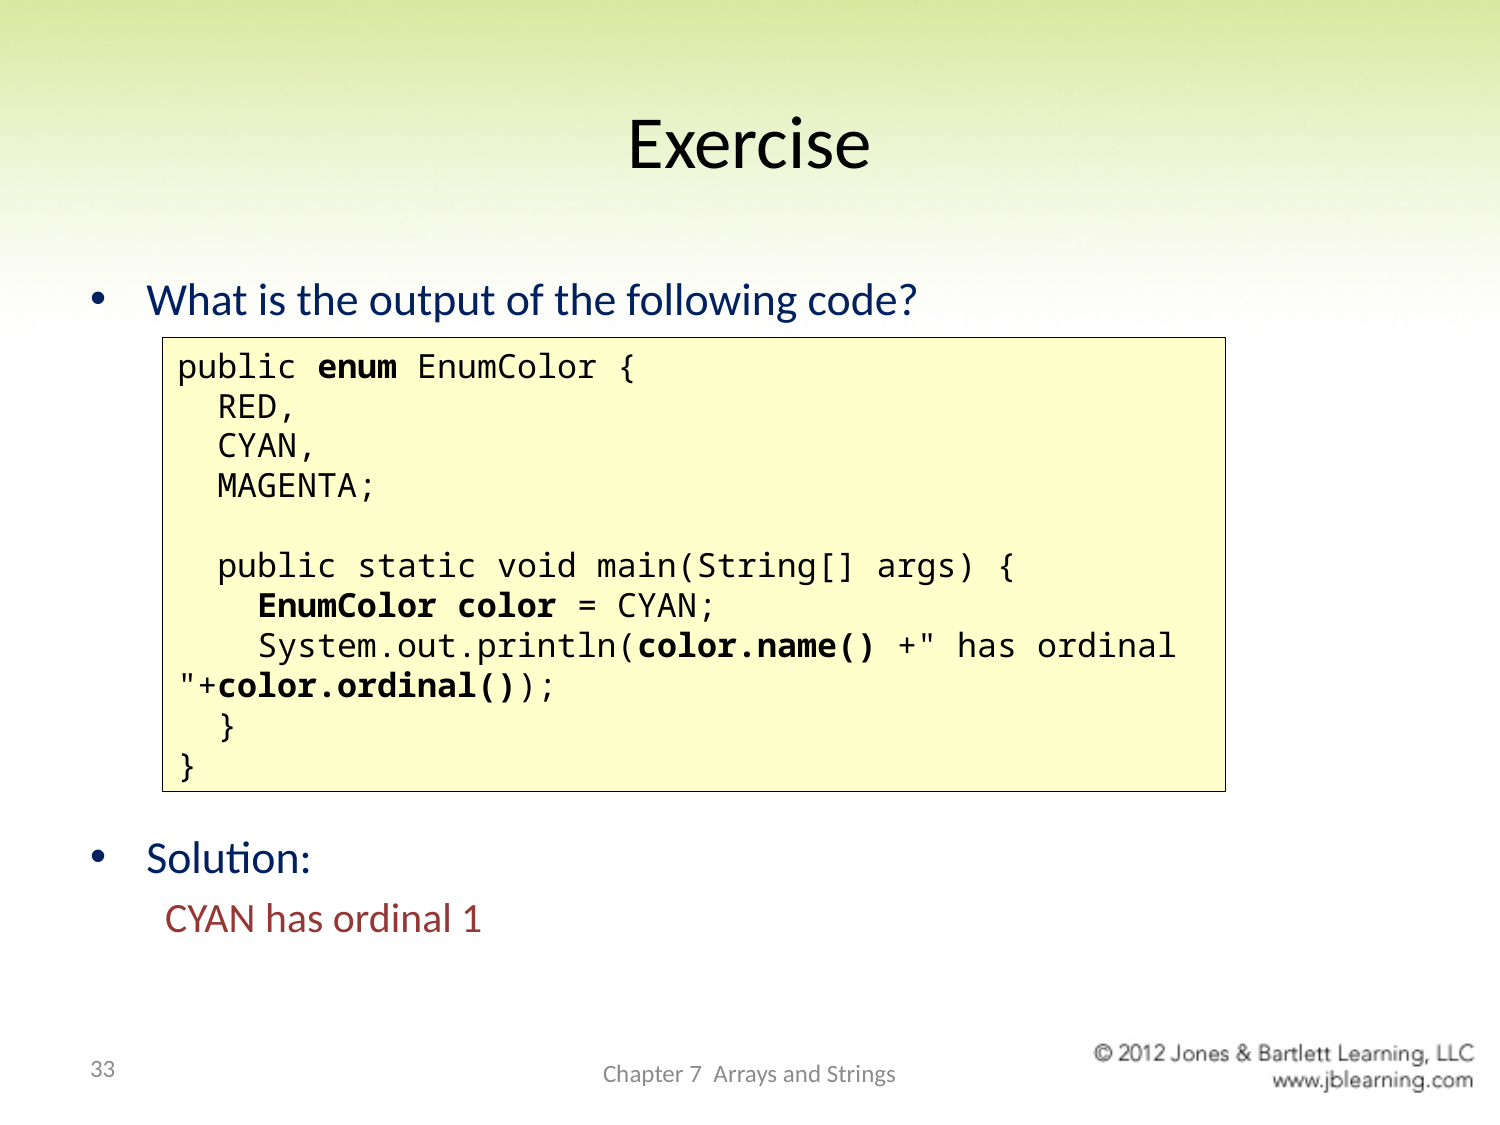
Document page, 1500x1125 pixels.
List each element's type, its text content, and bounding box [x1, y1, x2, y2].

slide_number 33 [75, 1037, 425, 1098]
list What is the output of the following code? Solution: CYAN has ordinal 1 [75, 262, 1425, 1005]
text_box public enum EnumColor { RED, CYAN, MAGENTA; public static void main(String[] args) { EnumColor color = CYAN; System.out.println(color.name() +" has ordinal "+color.ordinal()); } } [162, 337, 1225, 792]
picture [0, 0, 1500, 1125]
title Exercise [75, 45, 1425, 233]
footer Chapter 7 Arrays and Strings [512, 1042, 988, 1103]
